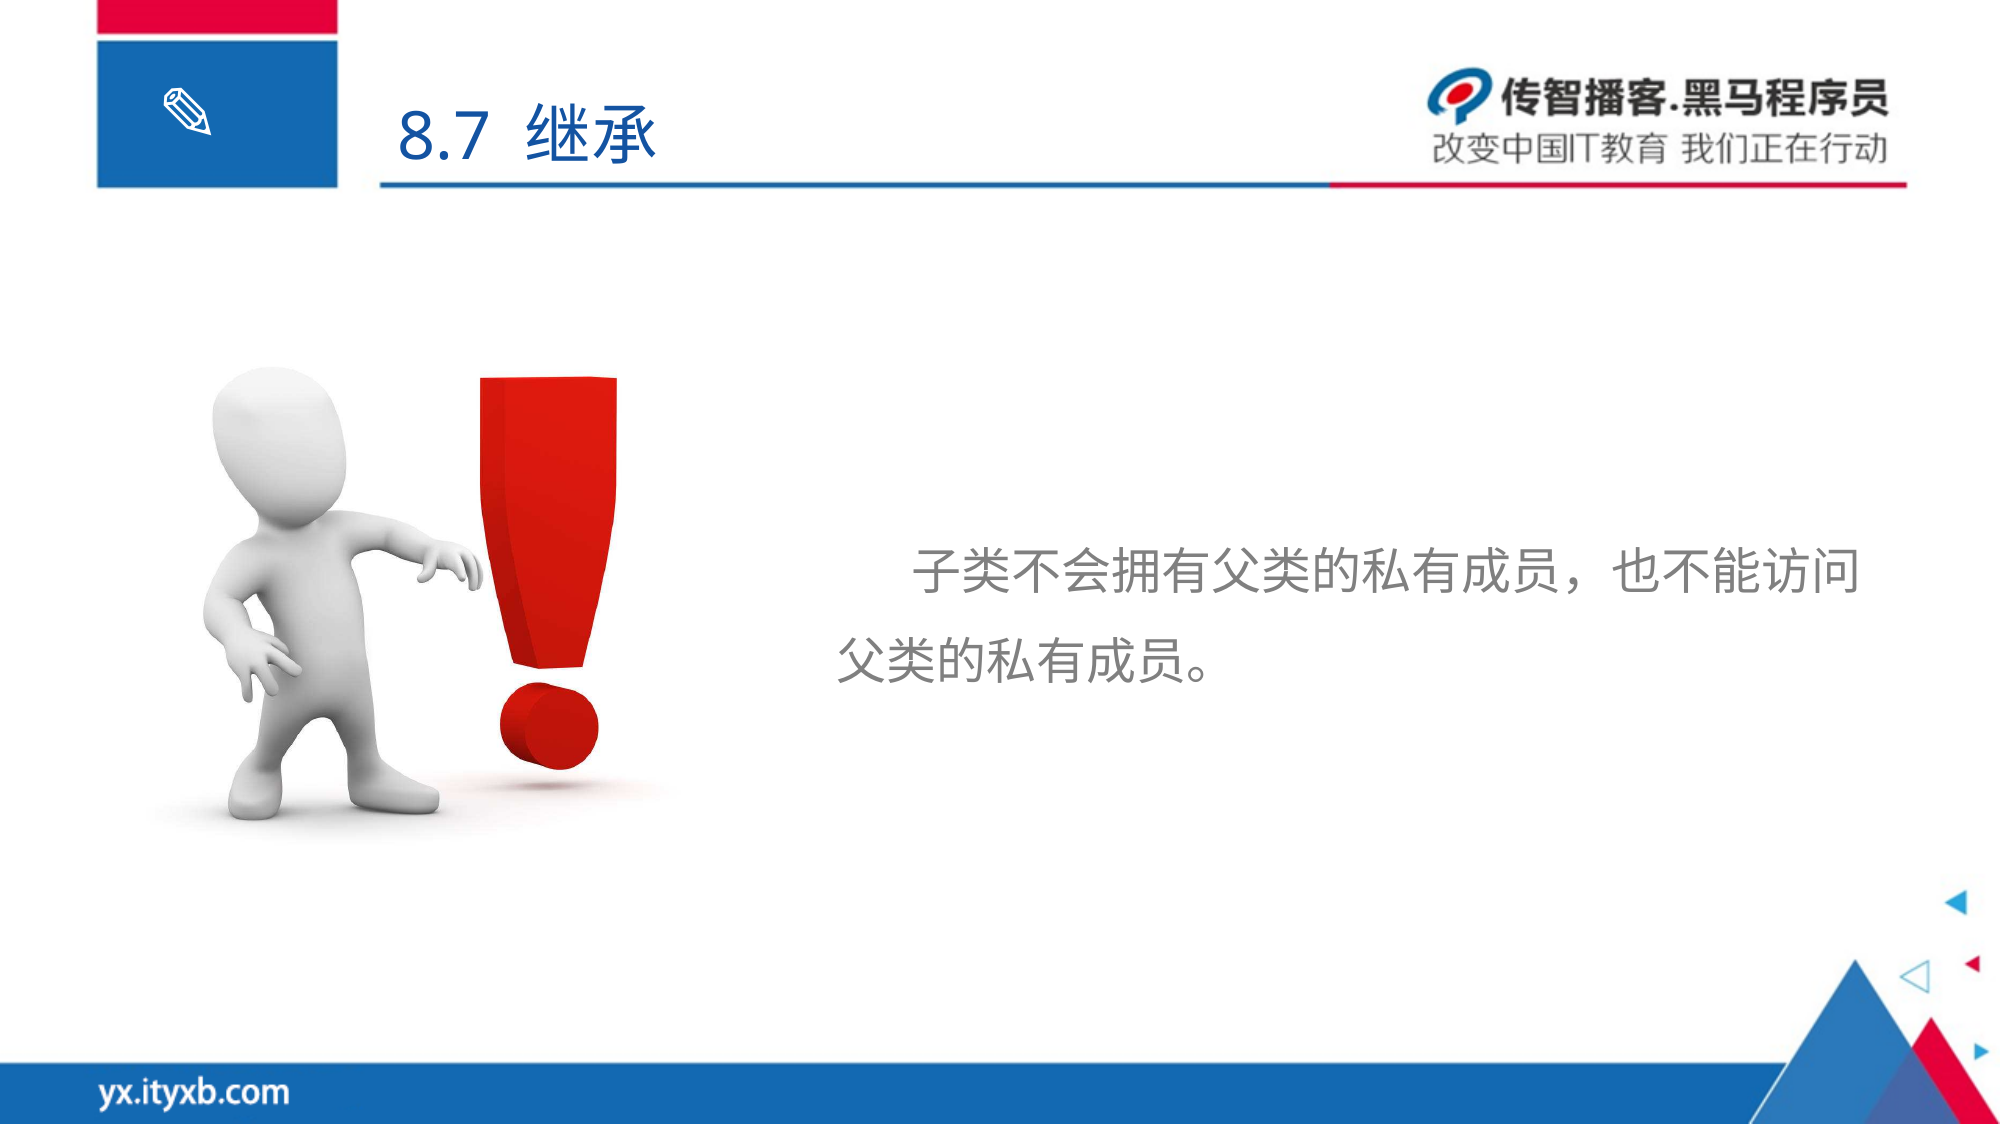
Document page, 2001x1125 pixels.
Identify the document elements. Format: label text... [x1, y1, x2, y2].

picture [0, 0, 2000, 1124]
text_box 子类不会拥有父类的私有成员，也不能访问父类的私有成员。 [821, 502, 1881, 697]
text_box 8.7 继承 [382, 94, 1754, 182]
